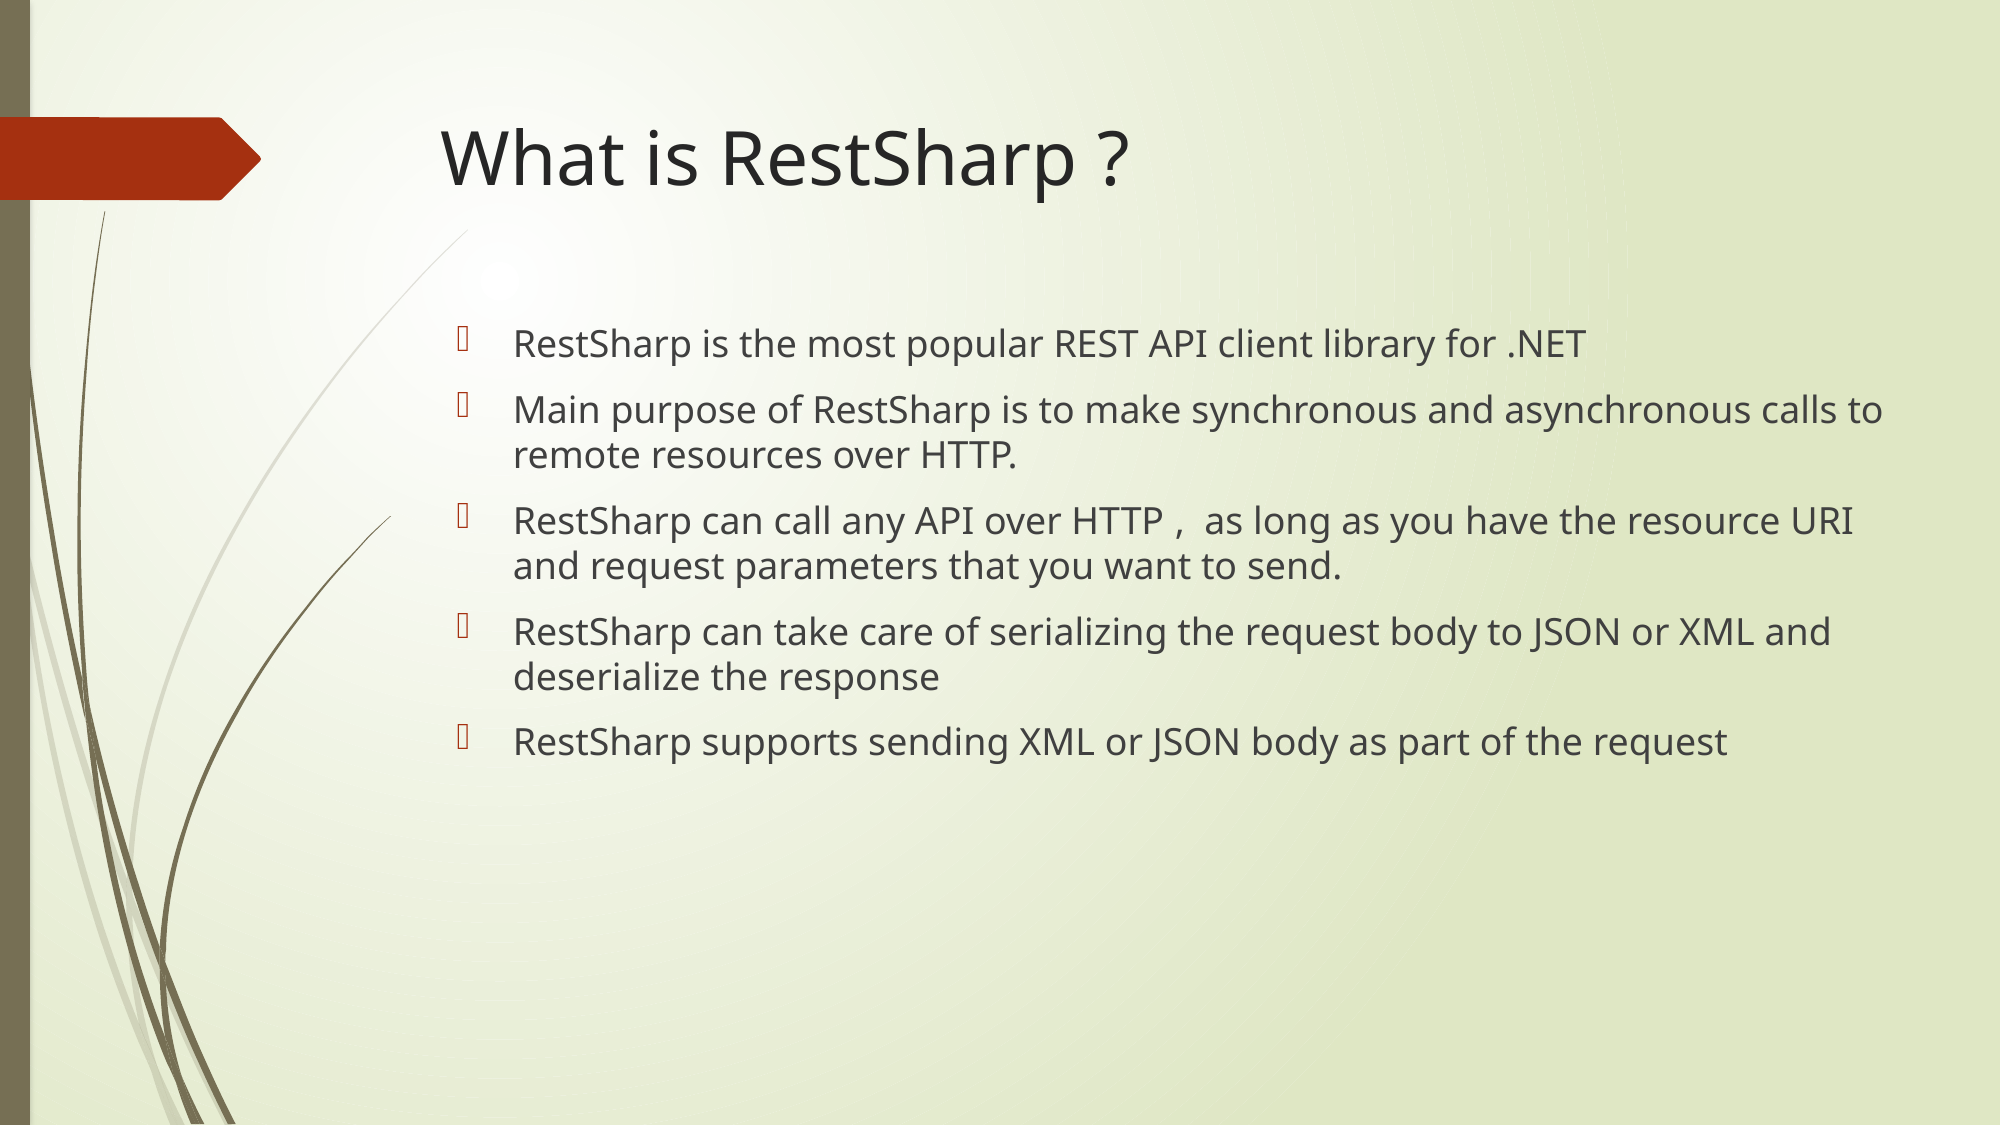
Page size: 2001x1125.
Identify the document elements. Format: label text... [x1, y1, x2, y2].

list RestSharp is the most popular REST API client library for .NET Main purpose of RestSharp is to make synchronous and asynchronous calls to remote resources over HTTP. RestSharp can call any API over HTTP , as long as you have the resource URI and request parameters that you want to send. RestSharp can take care of serializing the request body to JSON or XML and deserialize the response RestSharp supports sending XML or JSON body as part of the request [441, 312, 1905, 933]
title What is RestSharp ? [425, 102, 1888, 313]
